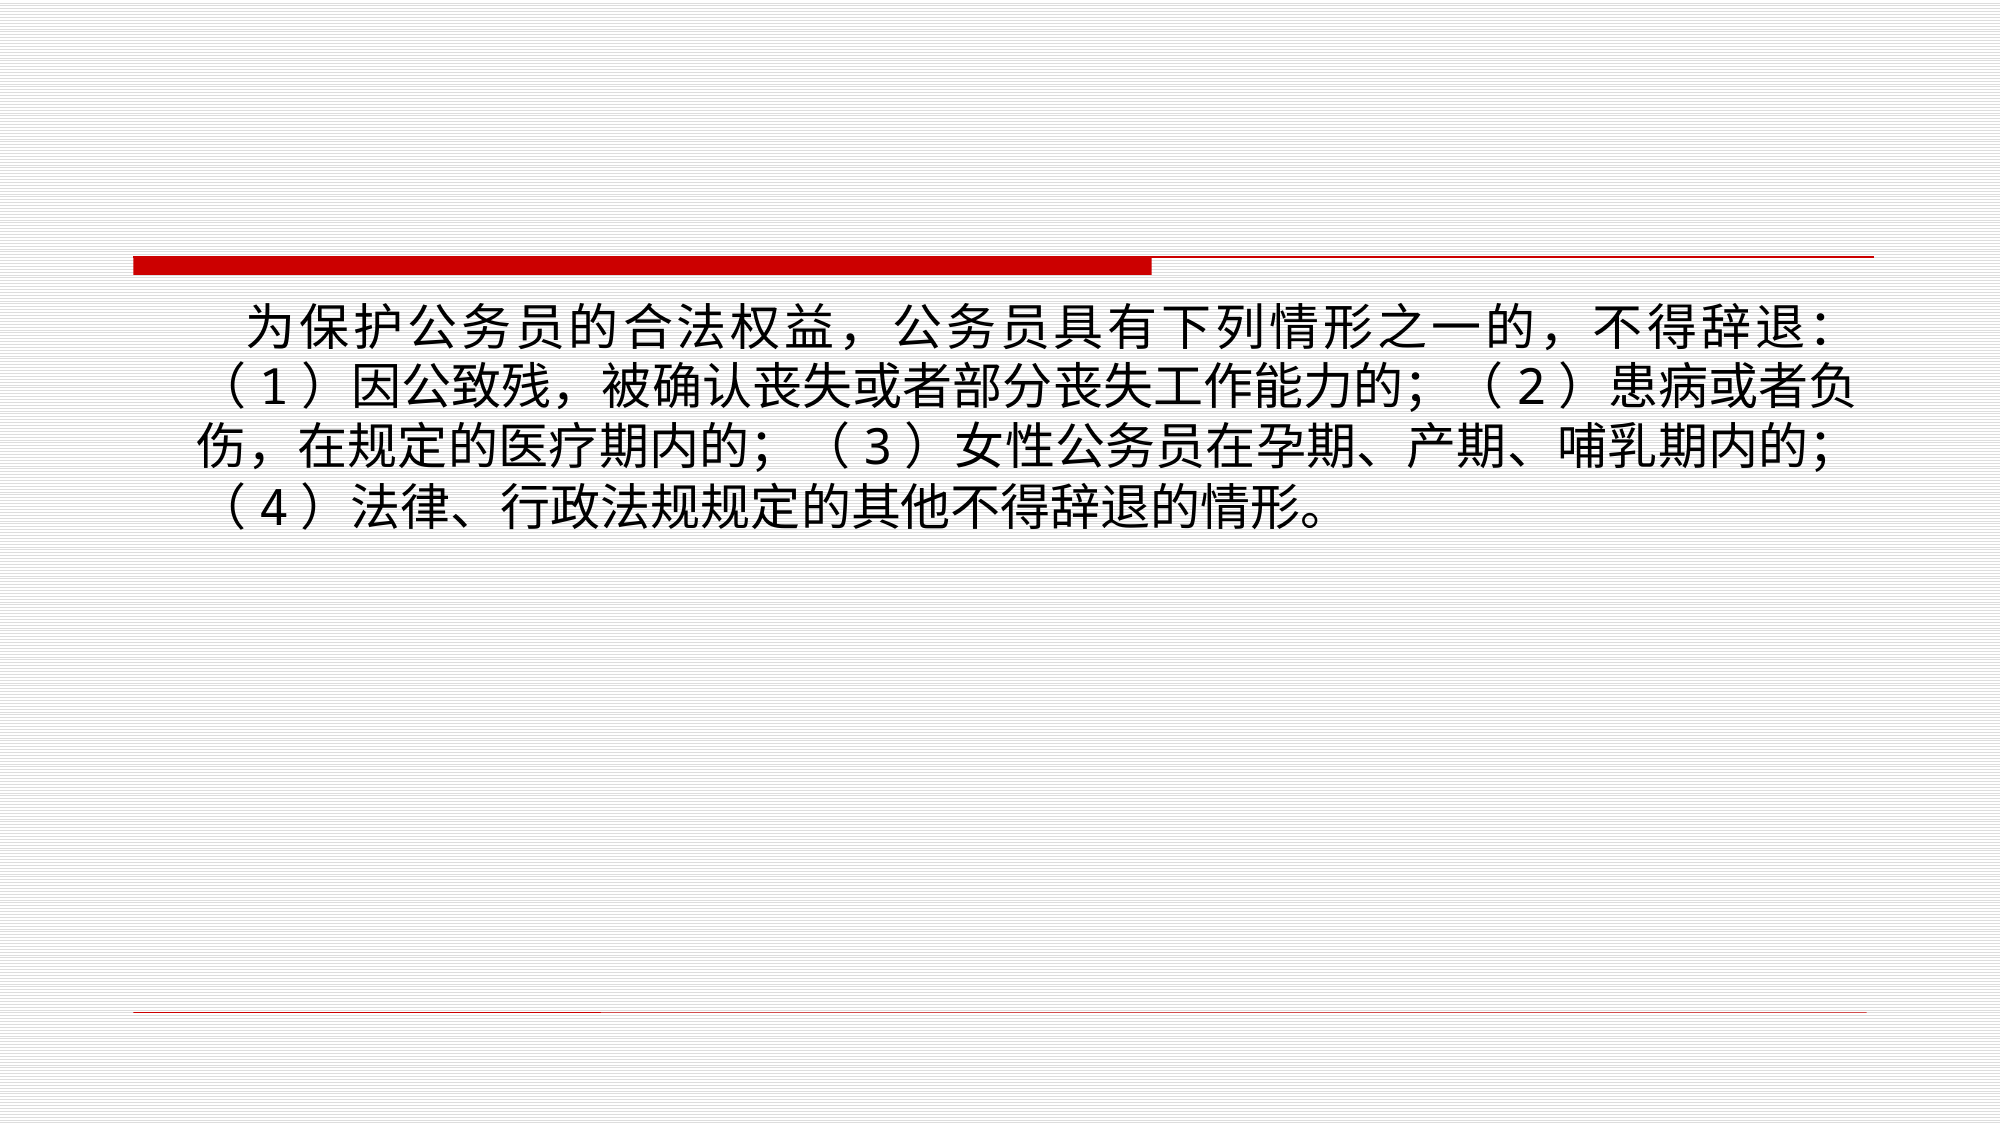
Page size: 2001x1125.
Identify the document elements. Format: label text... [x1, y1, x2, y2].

list 为保护公务员的合法权益，公务员具有下列情形之一的，不得辞退：（1）因公致残，被确认丧失或者部分丧失工作能力的；（2）患病或者负伤，在规定的医疗期内的；（3）女性公务员在孕期、产期、哺乳期内的；（4）法律、行政法规规定的其他不得辞退的情形。 [123, 287, 1875, 988]
